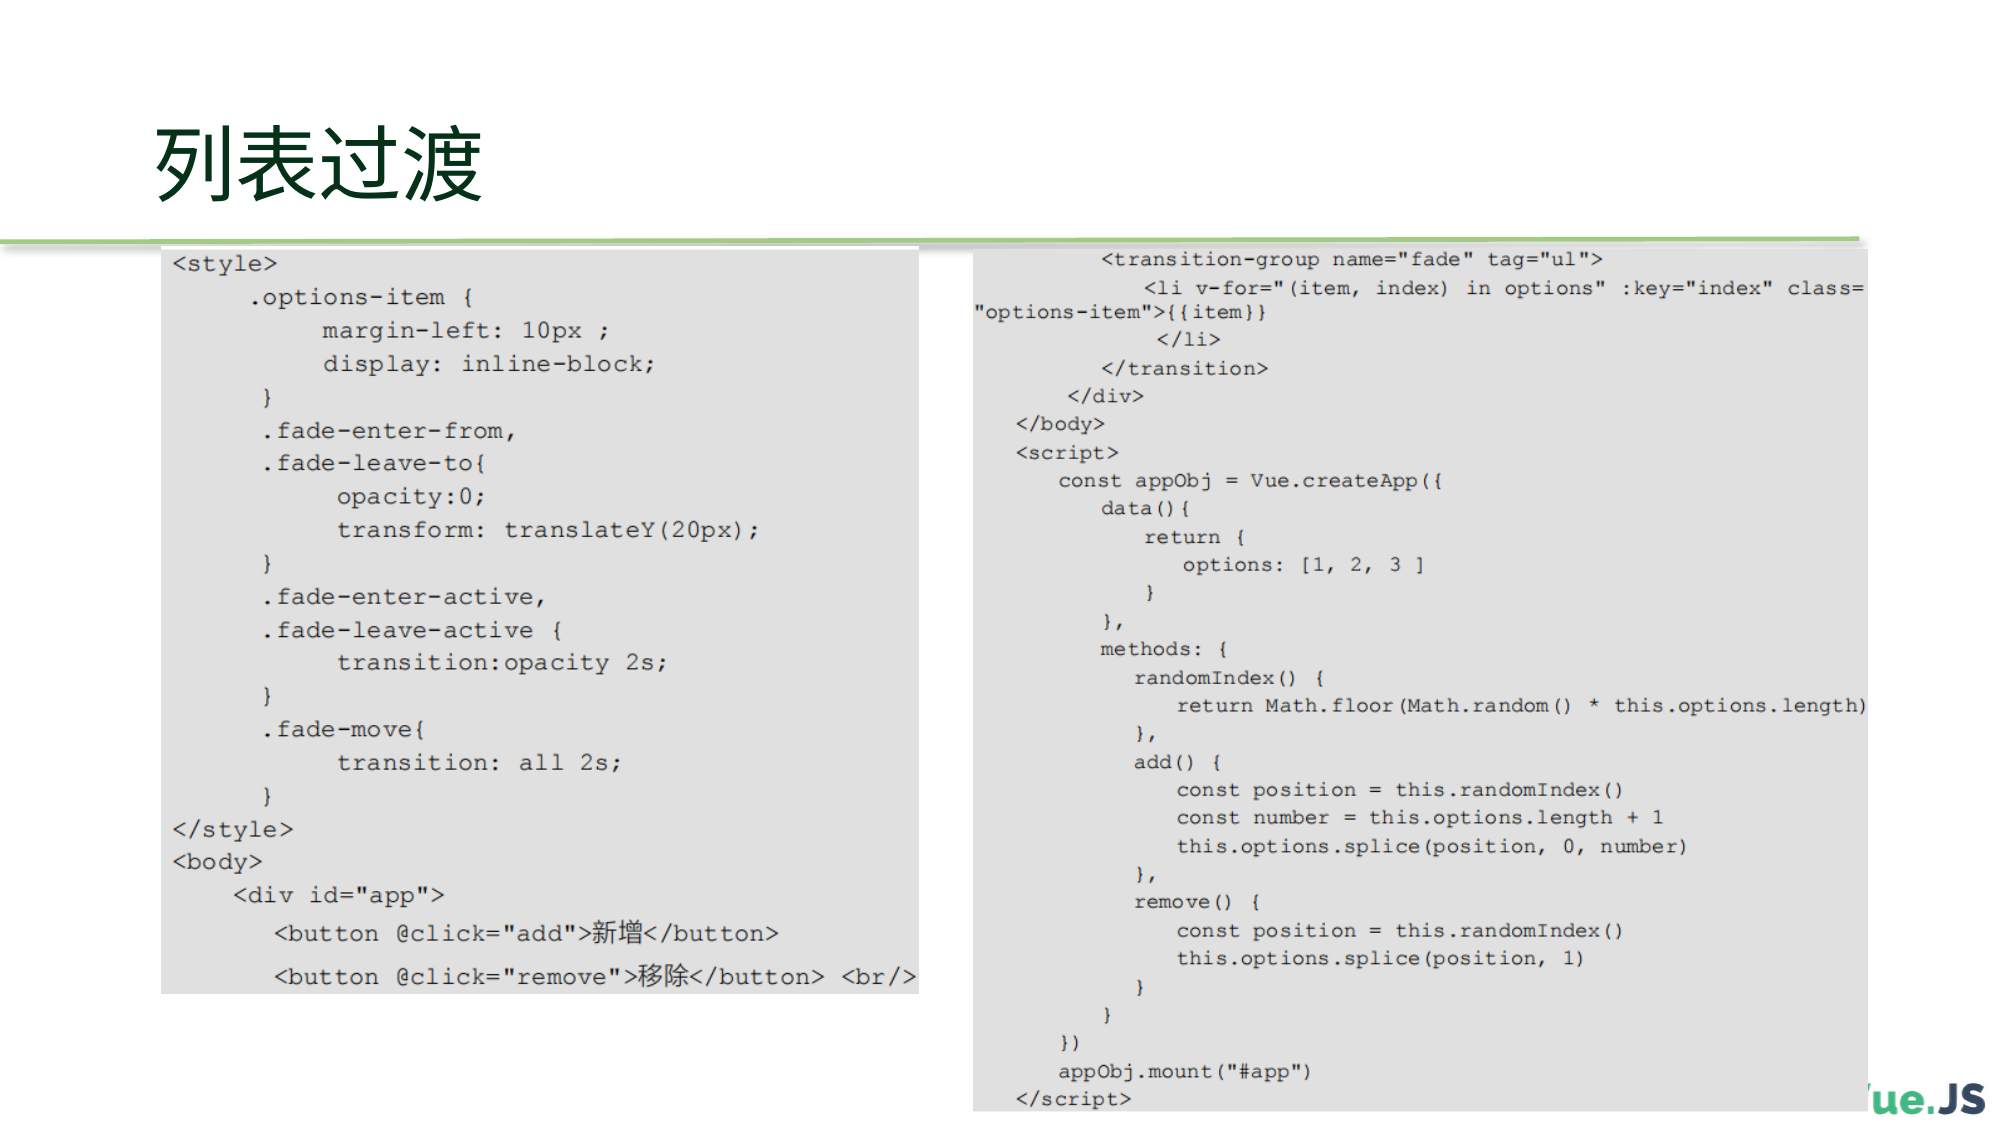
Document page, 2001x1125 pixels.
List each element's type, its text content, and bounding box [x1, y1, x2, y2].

picture [161, 246, 919, 994]
picture [973, 249, 2000, 1125]
title 列表过渡 [137, 59, 1863, 278]
